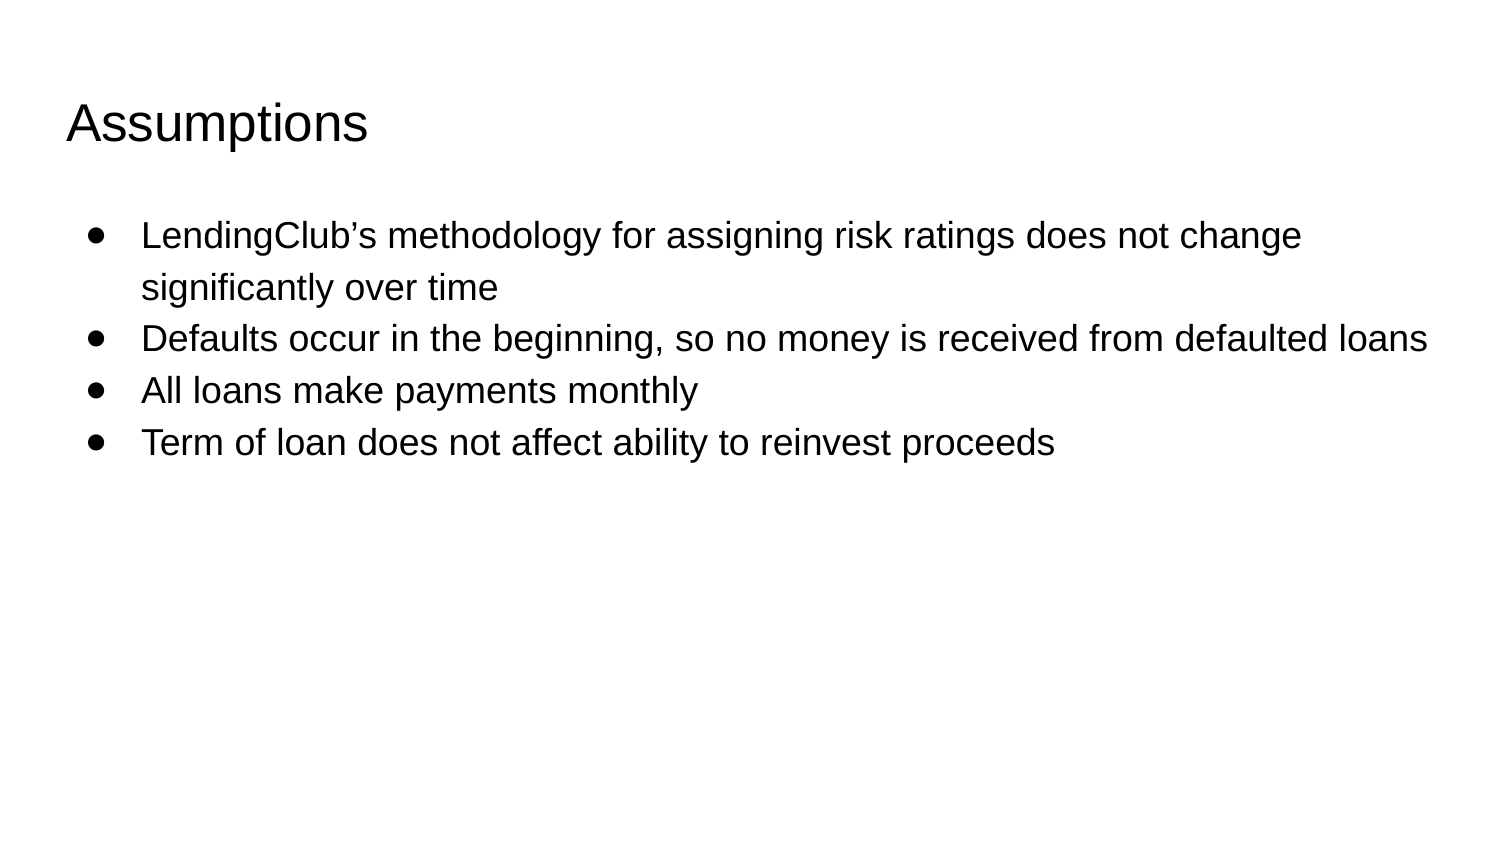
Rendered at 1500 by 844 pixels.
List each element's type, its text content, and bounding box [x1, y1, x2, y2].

list LendingClub’s methodology for assigning risk ratings does not change significantly over time Defaults occur in the beginning, so no money is received from defaulted loans All loans make payments monthly Term of loan does not affect ability to reinvest proceeds [51, 189, 1449, 750]
title Assumptions [51, 72, 1449, 167]
